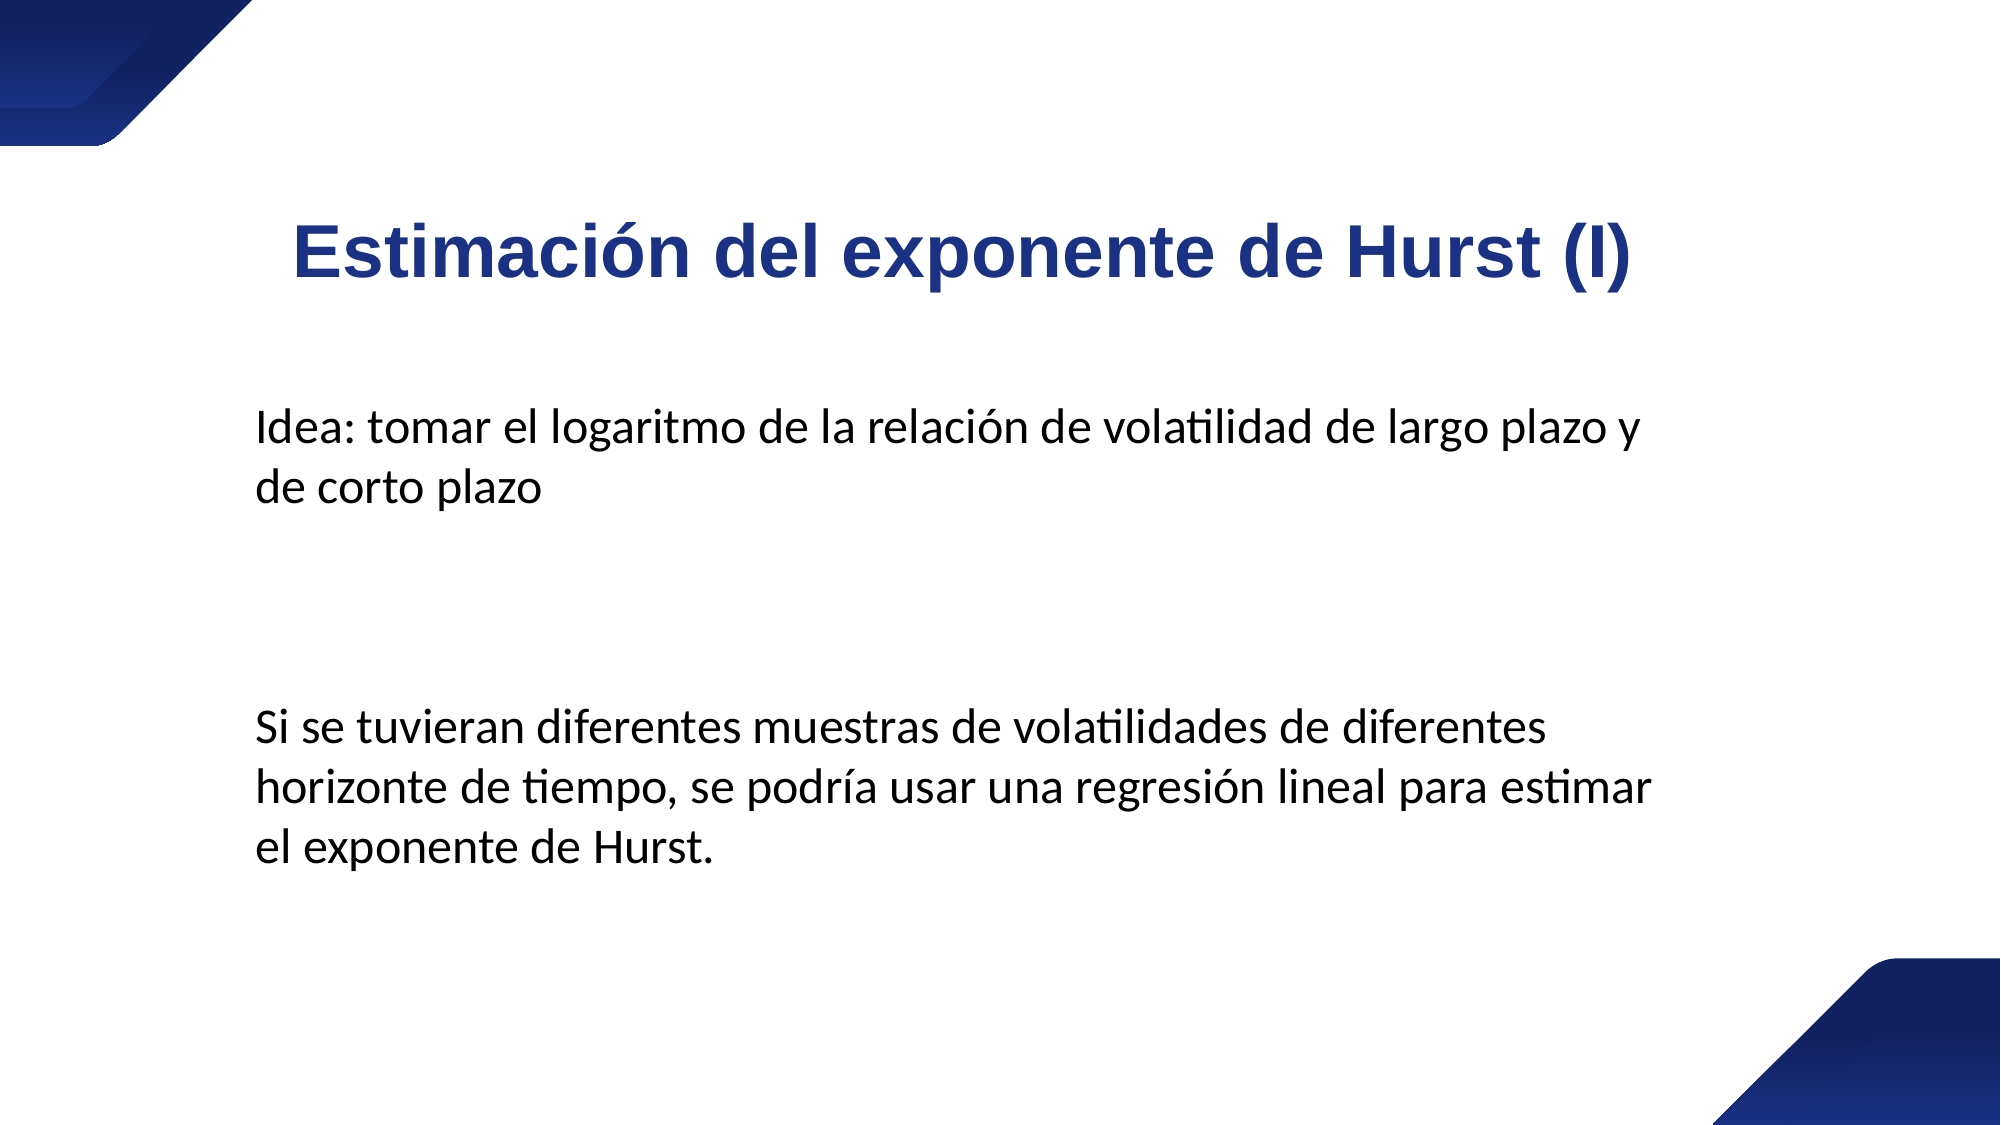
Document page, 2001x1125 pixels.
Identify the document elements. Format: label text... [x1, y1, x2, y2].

text_box Estimación del exponente de Hurst (I) [201, 195, 1725, 300]
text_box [0, 0, 252, 147]
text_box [1712, 958, 2000, 1125]
